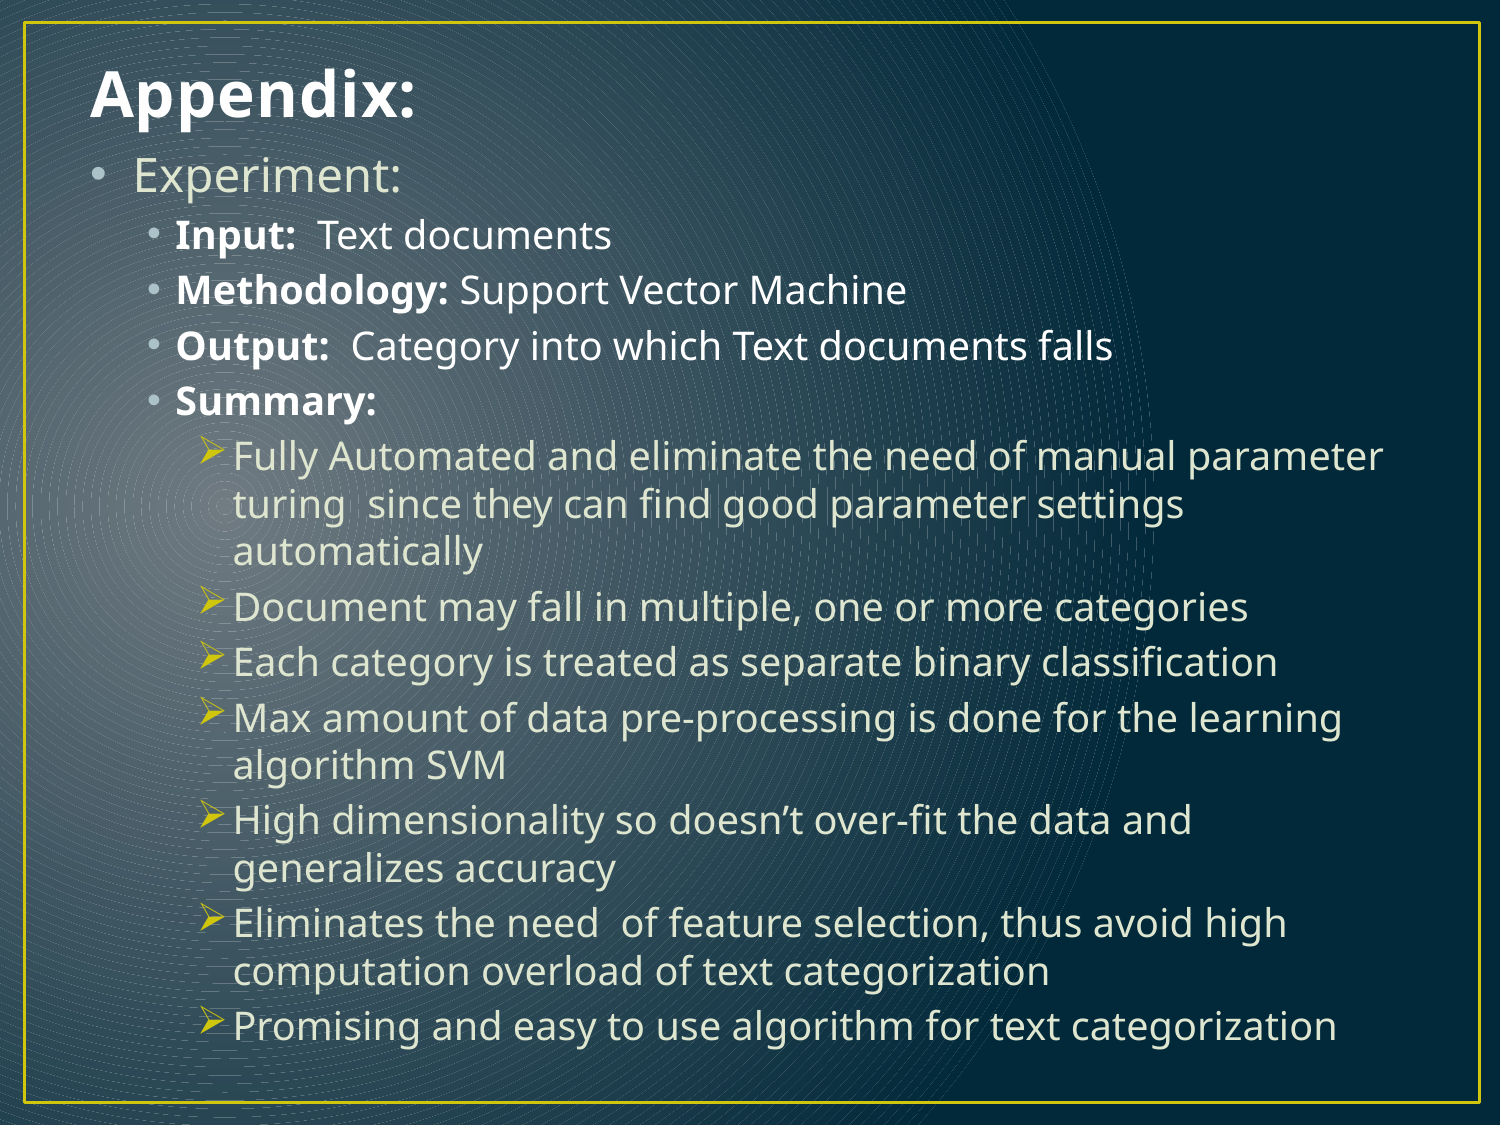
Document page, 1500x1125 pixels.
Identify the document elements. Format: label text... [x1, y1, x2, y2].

title Appendix: [75, 45, 1425, 137]
list Experiment: Input: Text documents Methodology: Support Vector Machine Output: Category into which Text documents falls Summary: Fully Automated and eliminate the need of manual parameter turing since they can find good parameter settings automatically Document may fall in multiple, one or more categories Each category is treated as separate binary classification Max amount of data pre-processing is done for the learning algorithm SVM High dimensionality so doesn’t over-fit the data and generalizes accuracy Eliminates the need of feature selection, thus avoid high computation overload of text categorization Promising and easy to use algorithm for text categorization [75, 137, 1425, 1059]
